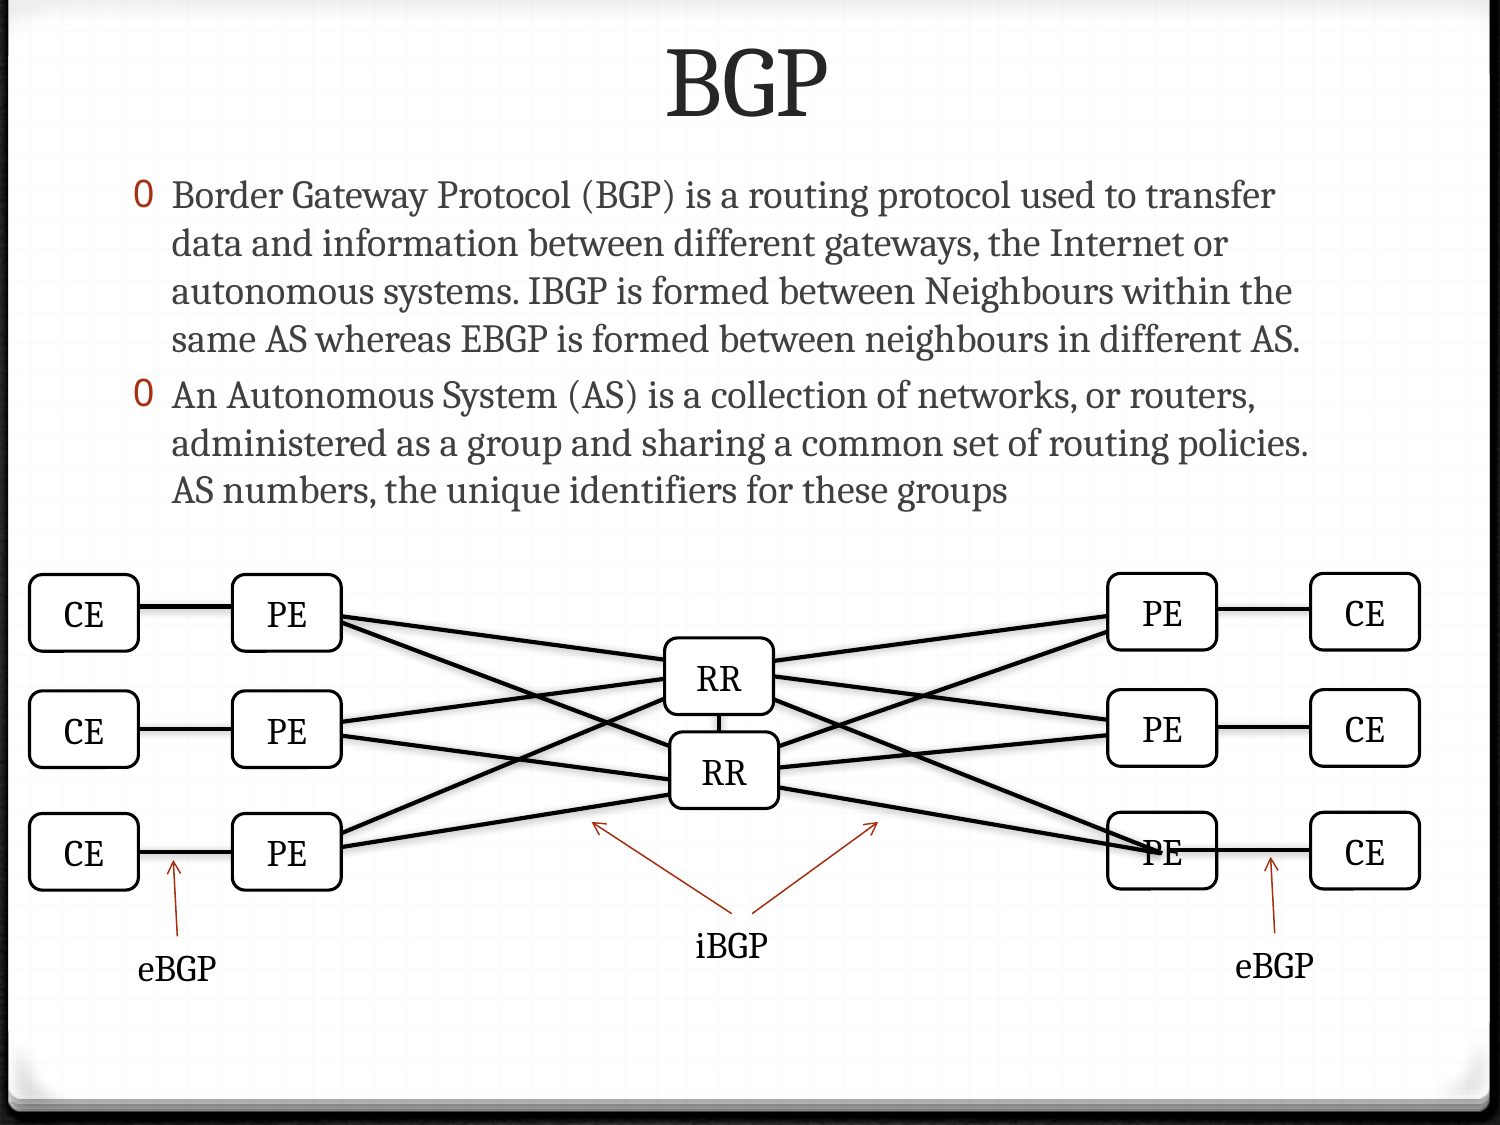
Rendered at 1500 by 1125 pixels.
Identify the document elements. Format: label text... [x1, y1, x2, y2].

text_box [29, 573, 1420, 976]
list Border Gateway Protocol (BGP) is a routing protocol used to transfer data and information between different gateways, the Internet or autonomous systems. IBGP is formed between Neighbours within the same AS whereas EBGP is formed between neighbours in different AS. An Autonomous System (AS) is a collection of networks, or routers, administered as a group and sharing a common set of routing policies. AS numbers, the unique identifiers for these groups [117, 160, 1343, 539]
picture [0, 0, 1500, 1125]
title BGP [87, 3, 1407, 149]
